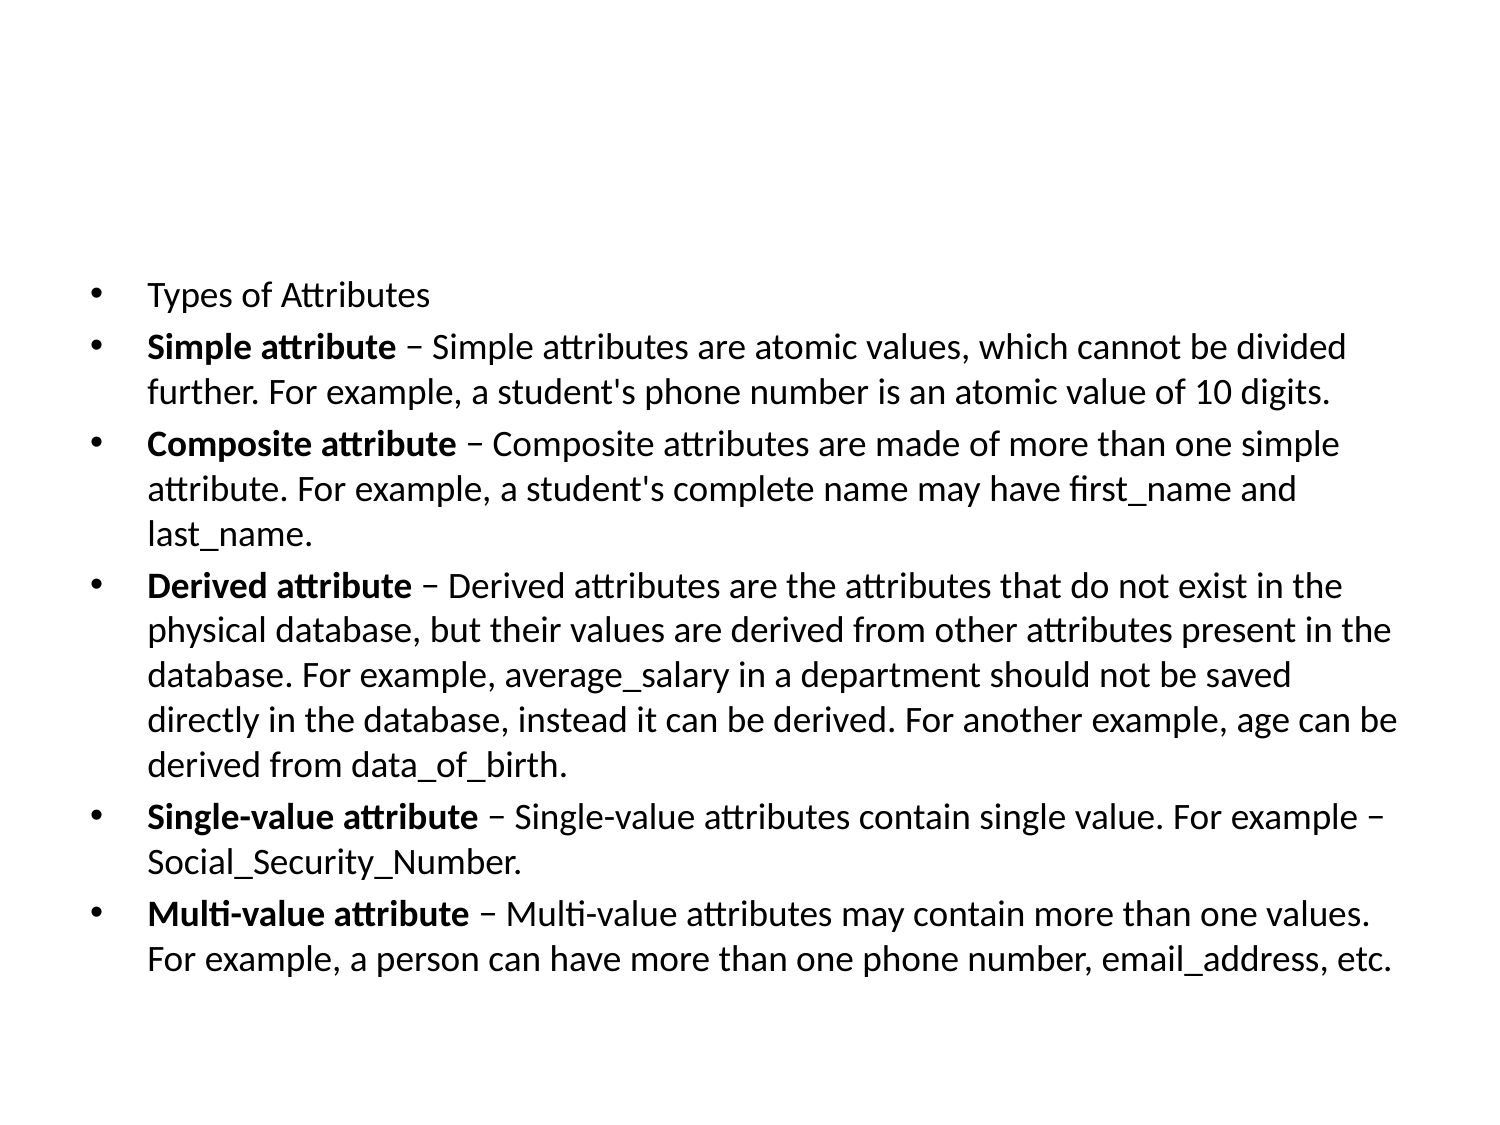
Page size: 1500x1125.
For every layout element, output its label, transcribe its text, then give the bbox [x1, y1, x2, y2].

list Types of Attributes Simple attribute − Simple attributes are atomic values, which cannot be divided further. For example, a student's phone number is an atomic value of 10 digits. Composite attribute − Composite attributes are made of more than one simple attribute. For example, a student's complete name may have first_name and last_name. Derived attribute − Derived attributes are the attributes that do not exist in the physical database, but their values are derived from other attributes present in the database. For example, average_salary in a department should not be saved directly in the database, instead it can be derived. For another example, age can be derived from data_of_birth. Single-value attribute − Single-value attributes contain single value. For example − Social_Security_Number. Multi-value attribute − Multi-value attributes may contain more than one values. For example, a person can have more than one phone number, email_address, etc. [75, 262, 1425, 1005]
